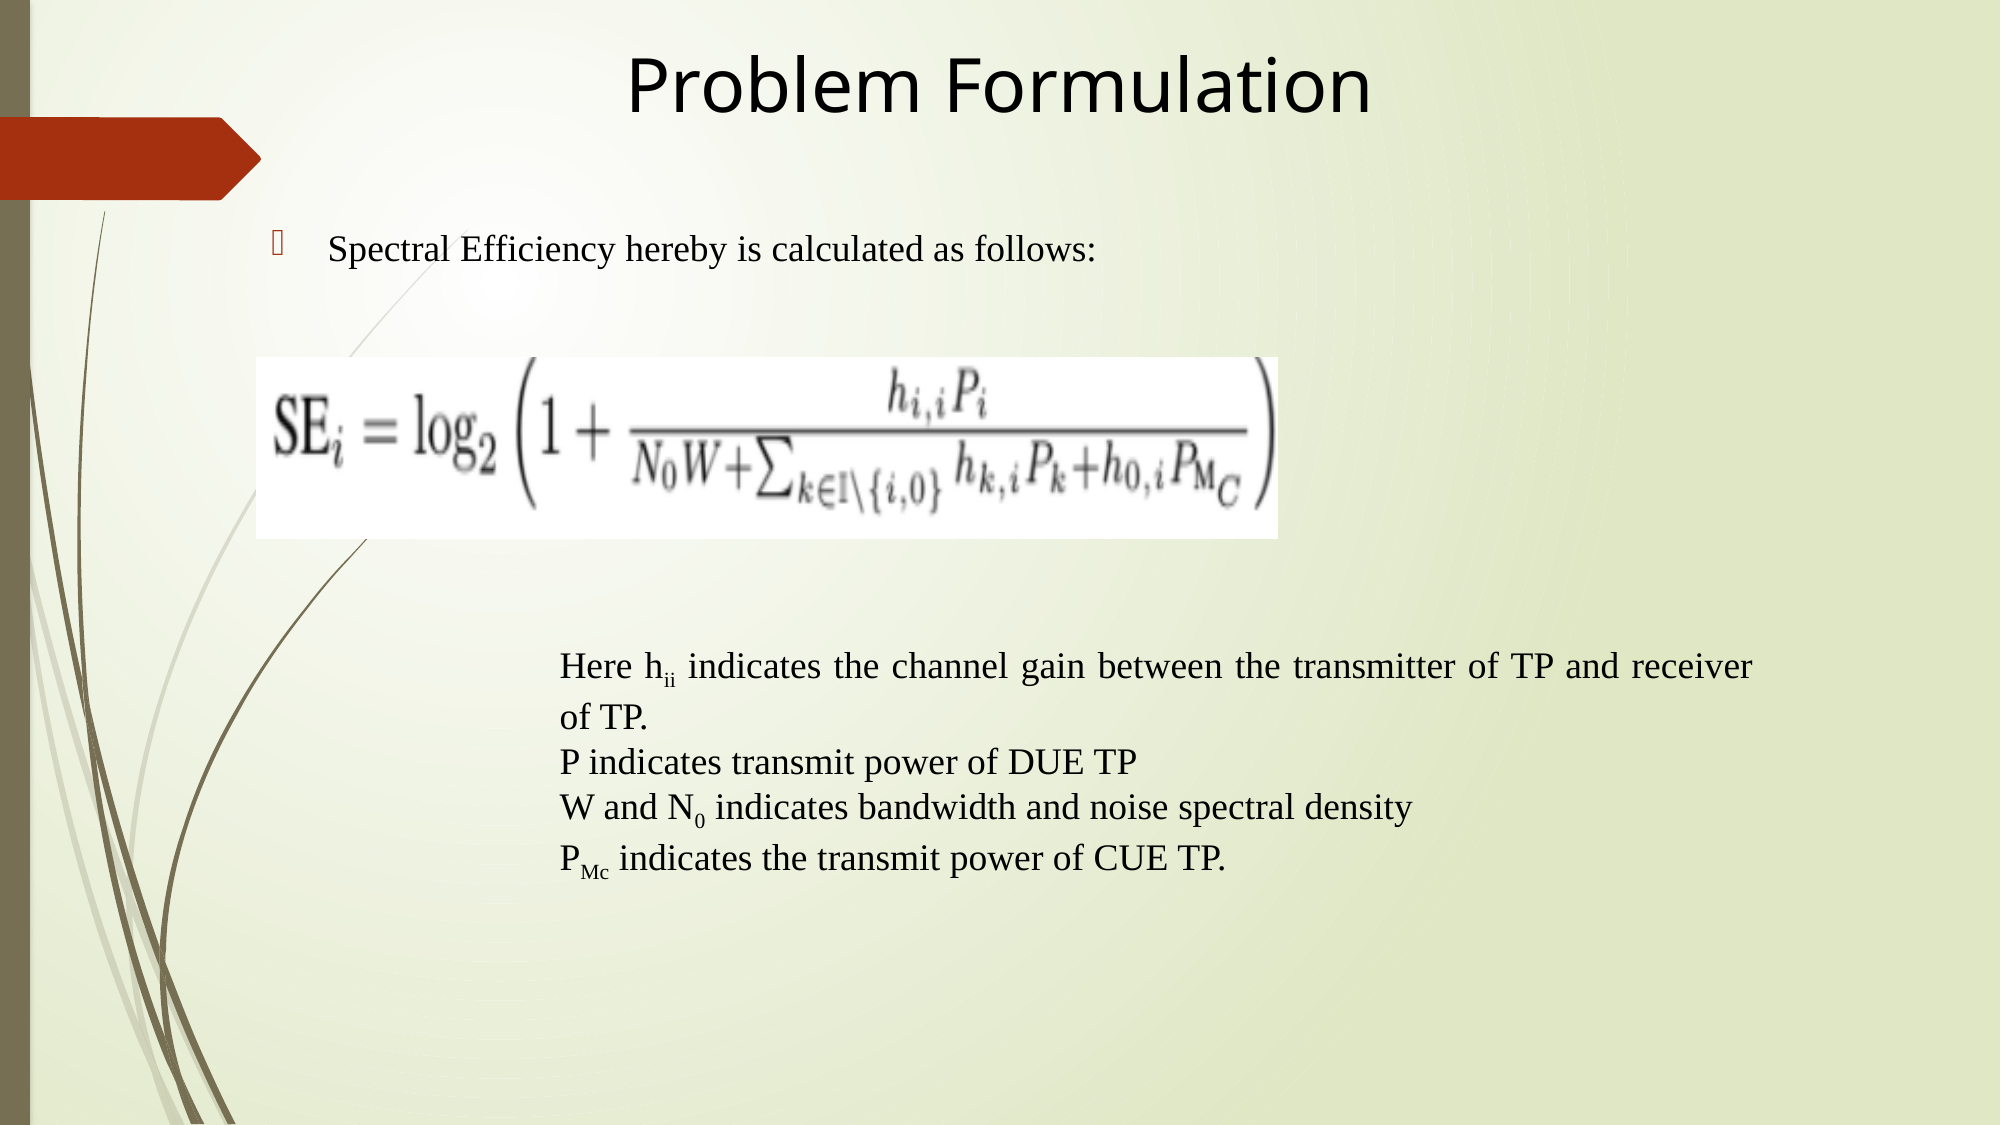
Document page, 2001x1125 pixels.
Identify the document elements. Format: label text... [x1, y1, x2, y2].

title Problem Formulation [269, 30, 1731, 241]
text_box Here hii indicates the channel gain between the transmitter of TP and receiver of TP. P indicates transmit power of DUE TP W and N0 indicates bandwidth and noise spectral density PMc indicates the transmit power of CUE TP. [544, 633, 1770, 892]
picture [256, 357, 1278, 539]
list Spectral Efficiency hereby is calculated as follows: [256, 216, 1719, 837]
